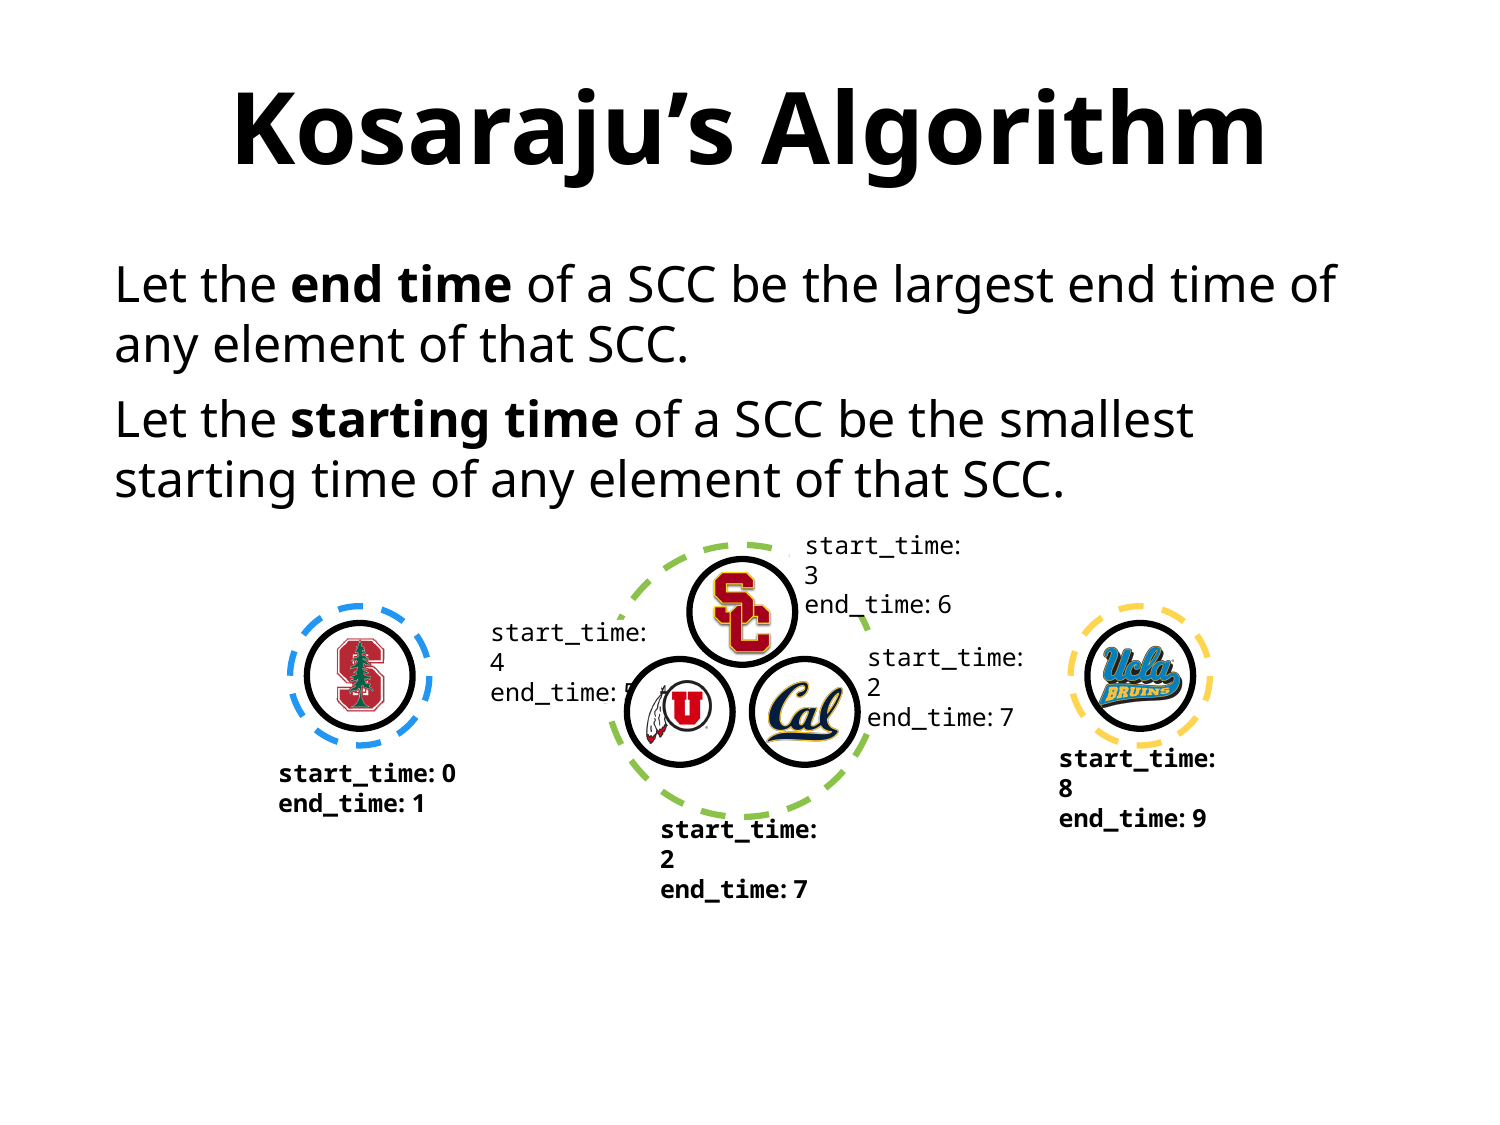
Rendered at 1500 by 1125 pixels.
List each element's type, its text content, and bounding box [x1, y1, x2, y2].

text_box [1097, 606, 1184, 621]
text_box [316, 606, 403, 621]
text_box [751, 658, 858, 765]
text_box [626, 658, 733, 765]
text_box start_time: 0 end_time: 1 [263, 745, 476, 829]
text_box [306, 622, 413, 729]
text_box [1087, 622, 1194, 729]
text_box [1107, 737, 1174, 745]
text_box [290, 638, 301, 714]
text_box start_time: 2 end_time: 7 [645, 816, 852, 901]
text_box start_time: 8 end_time: 9 [1043, 745, 1251, 829]
text_box [1070, 637, 1082, 714]
text_box [326, 737, 393, 745]
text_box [689, 558, 796, 665]
text_box [417, 636, 430, 716]
subtitle Let the end time of a SCC be the largest end time of any element of that SCC. Let the starting time of a SCC be the smallest starting time of any element of that SCC. [99, 237, 1400, 1125]
subtitle Kosaraju’s Algorithm [0, 50, 1500, 237]
text_box [1198, 636, 1210, 715]
